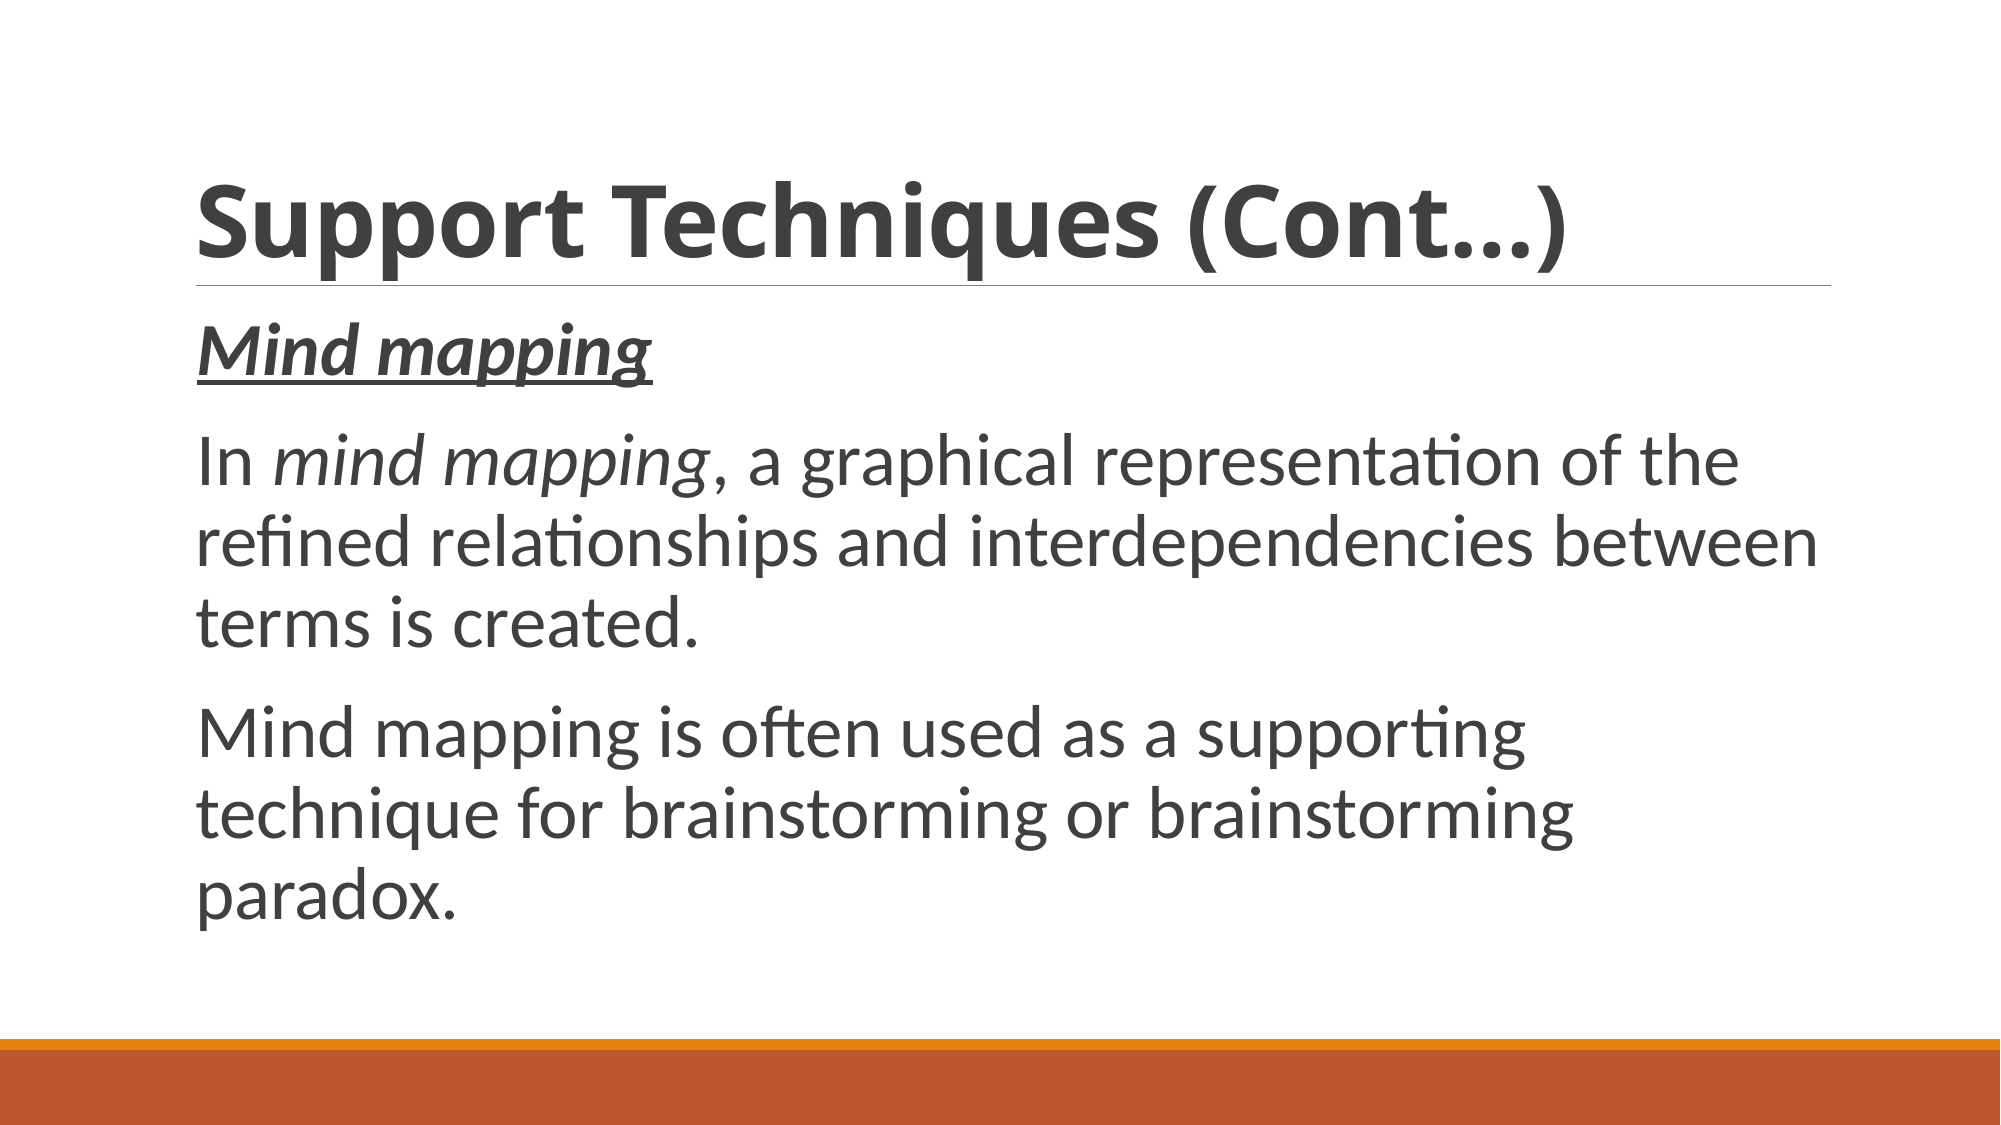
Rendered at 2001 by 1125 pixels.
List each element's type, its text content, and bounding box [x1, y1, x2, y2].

title Support Techniques (Cont…) [180, 47, 1830, 285]
list Mind mapping In mind mapping, a graphical representation of the refined relationships and interdependencies between terms is created. Mind mapping is often used as a supporting technique for brainstorming or brainstorming paradox. [180, 302, 1830, 963]
